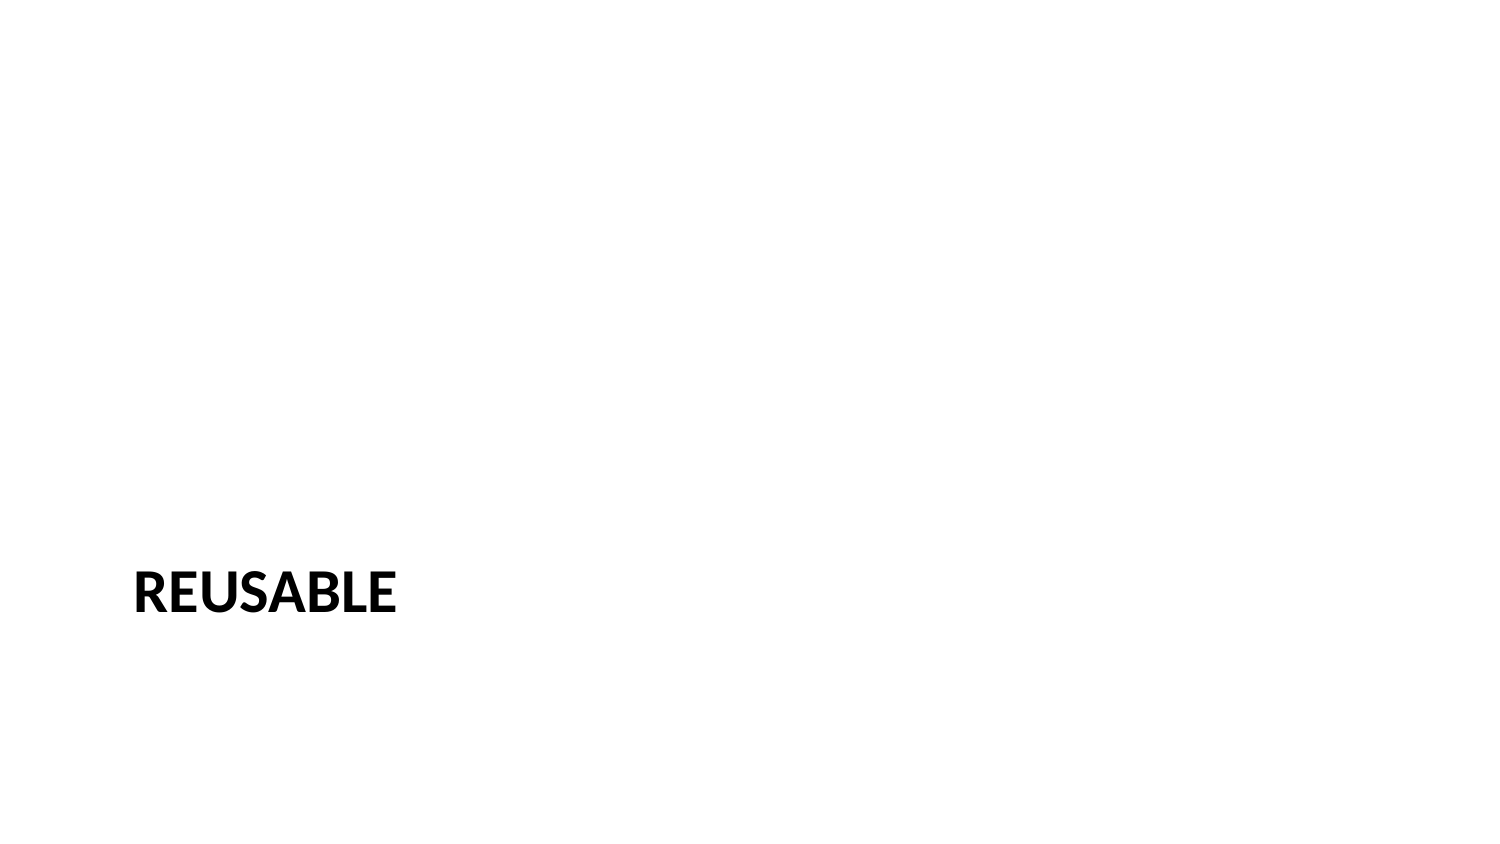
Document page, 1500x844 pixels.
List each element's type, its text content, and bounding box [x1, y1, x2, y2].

title Reusable [118, 542, 1394, 710]
